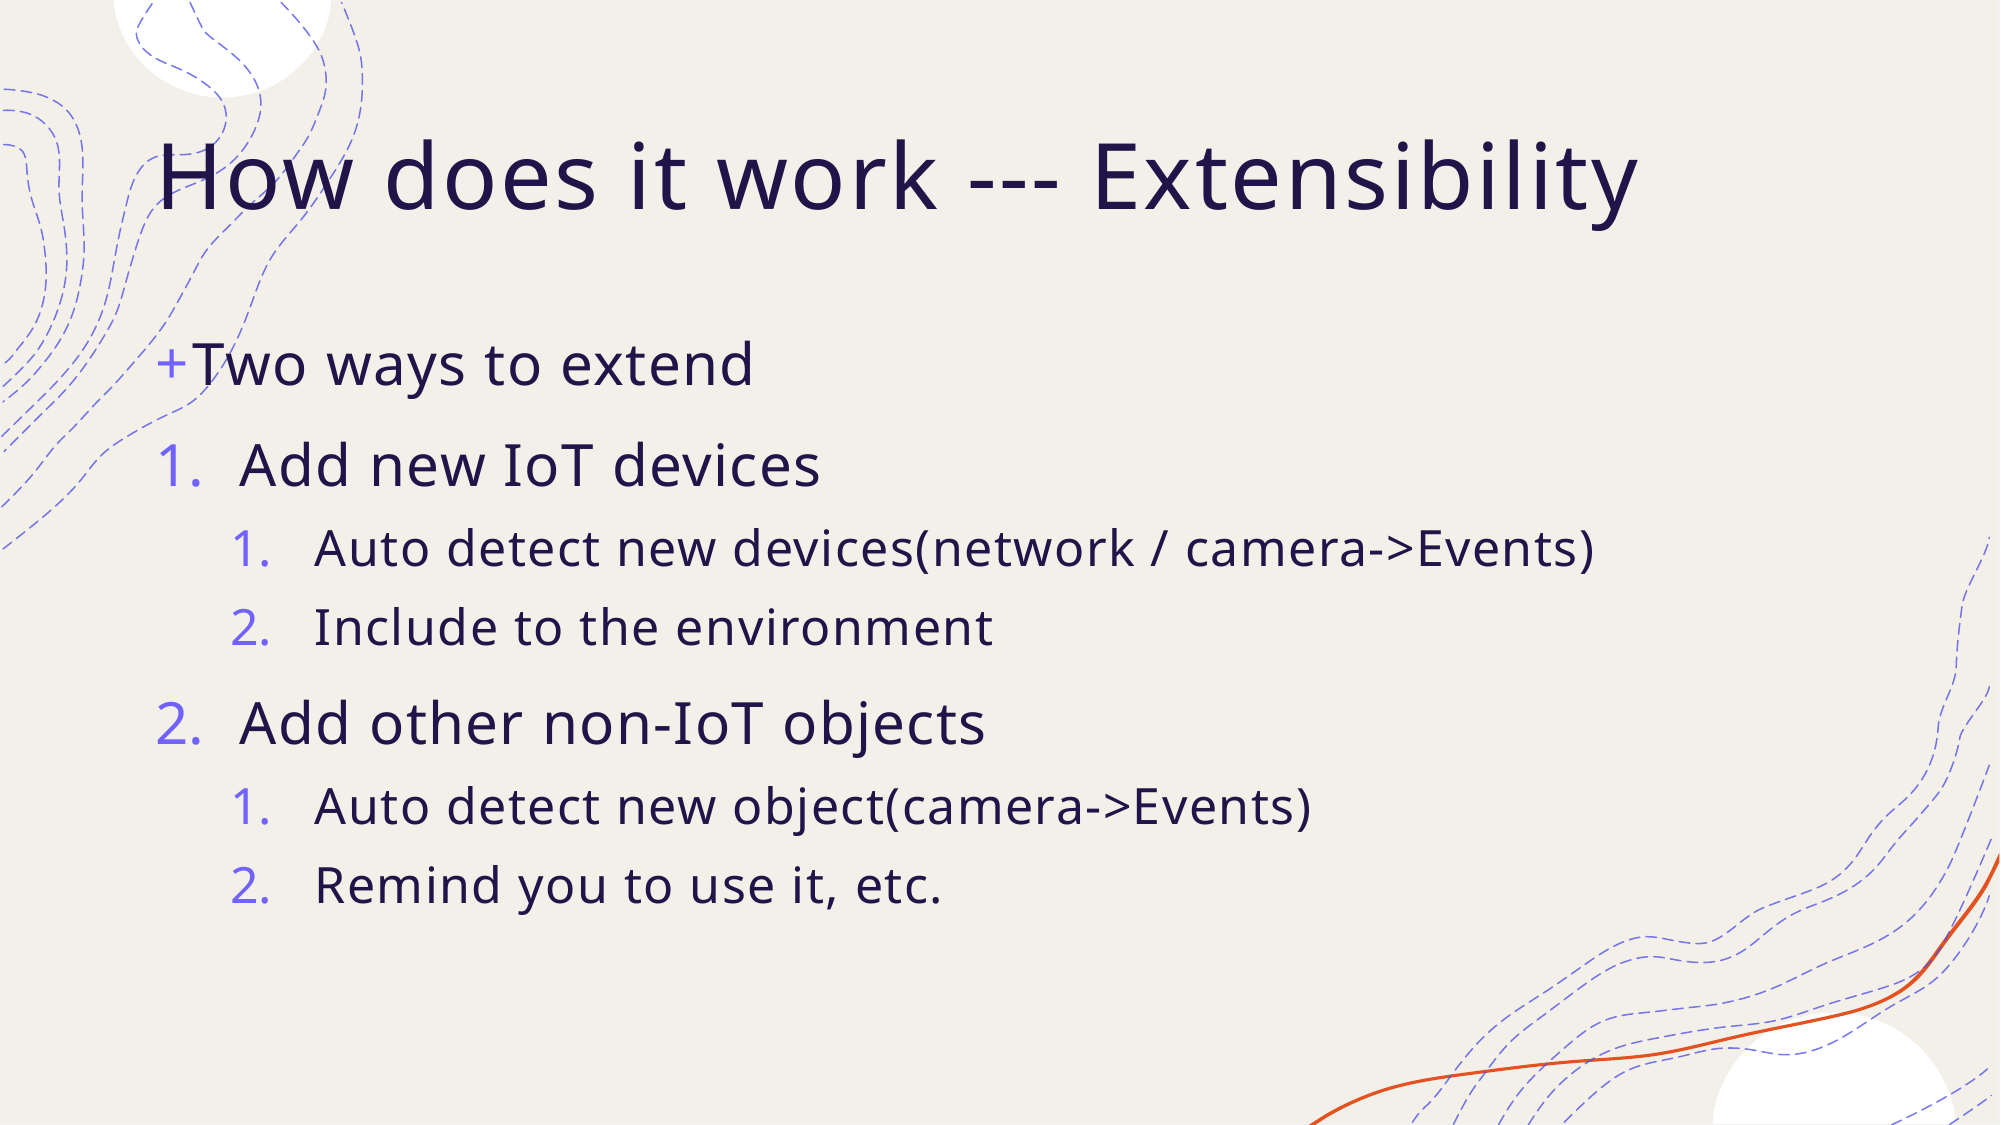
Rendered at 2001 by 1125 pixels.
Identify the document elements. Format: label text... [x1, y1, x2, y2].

list Two ways to extend Add new IoT devices Auto detect new devices(network / camera->Events) Include to the environment Add other non-IoT objects Auto detect new object(camera->Events) Remind you to use it, etc. [137, 299, 1863, 1014]
title How does it work --- Extensibility [137, 59, 1863, 278]
